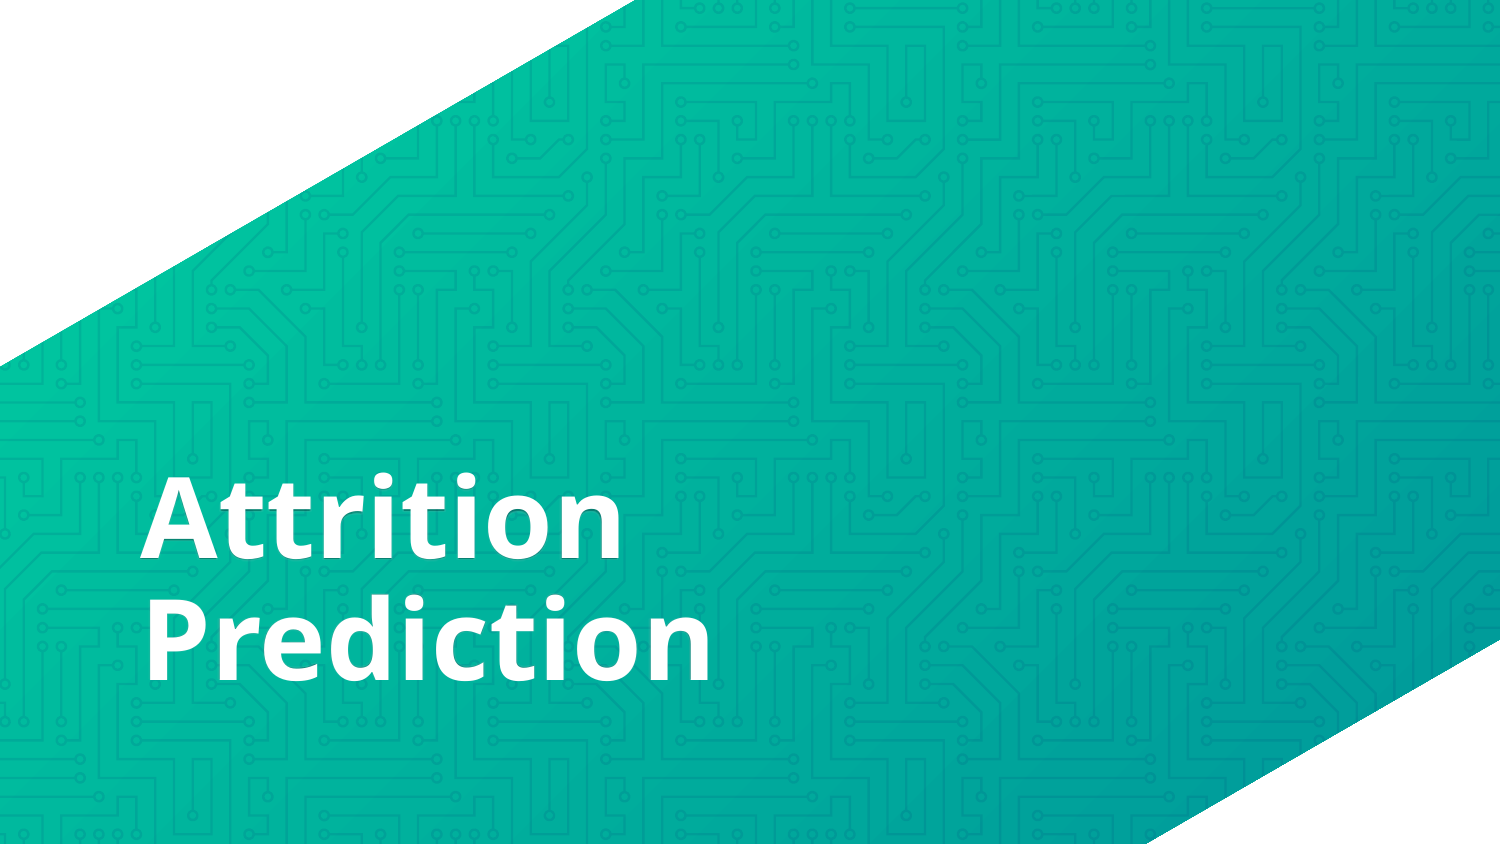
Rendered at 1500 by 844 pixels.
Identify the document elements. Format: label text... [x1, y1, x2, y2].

text_box Attrition Prediction [140, 424, 1202, 705]
